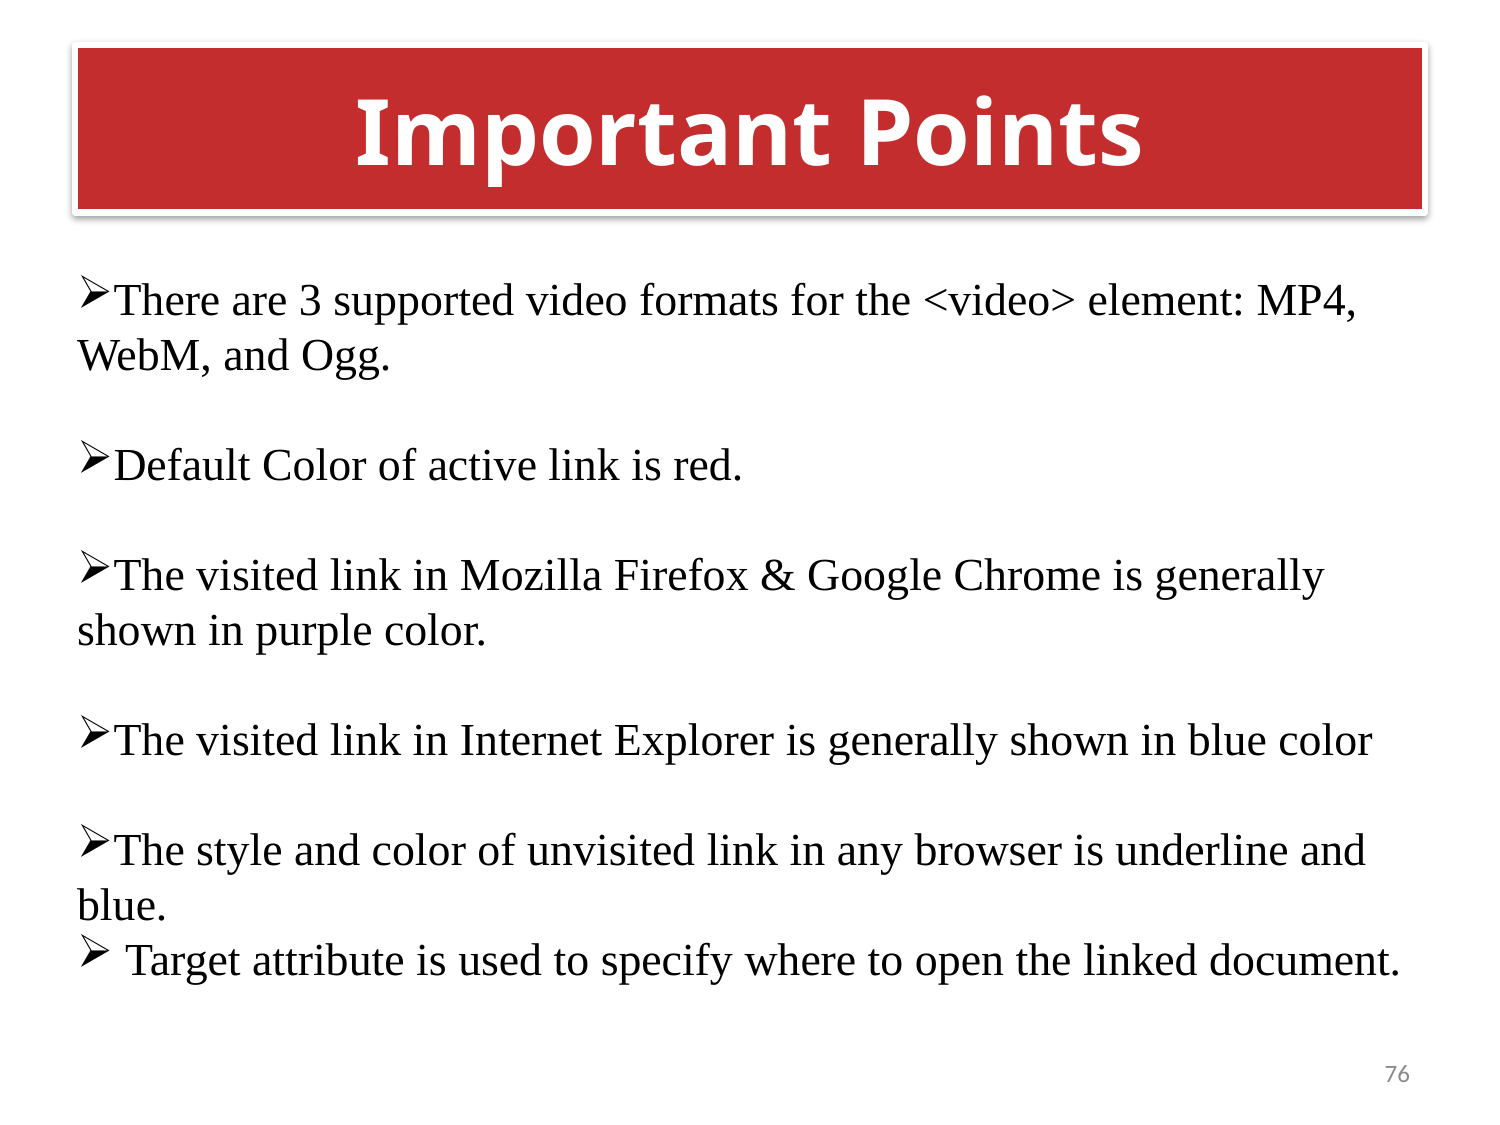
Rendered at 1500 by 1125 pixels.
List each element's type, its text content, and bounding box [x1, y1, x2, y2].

slide_number 76 [1074, 1042, 1425, 1103]
text_box There are 3 supported video formats for the <video> element: MP4, WebM, and Ogg. Default Color of active link is red. The visited link in Mozilla Firefox & Google Chrome is generally shown in purple color. The visited link in Internet Explorer is generally shown in blue color The style and color of unvisited link in any browser is underline and blue. Target attribute is used to specify where to open the linked document. [62, 262, 1425, 1037]
title Important Points [72, 42, 1428, 216]
